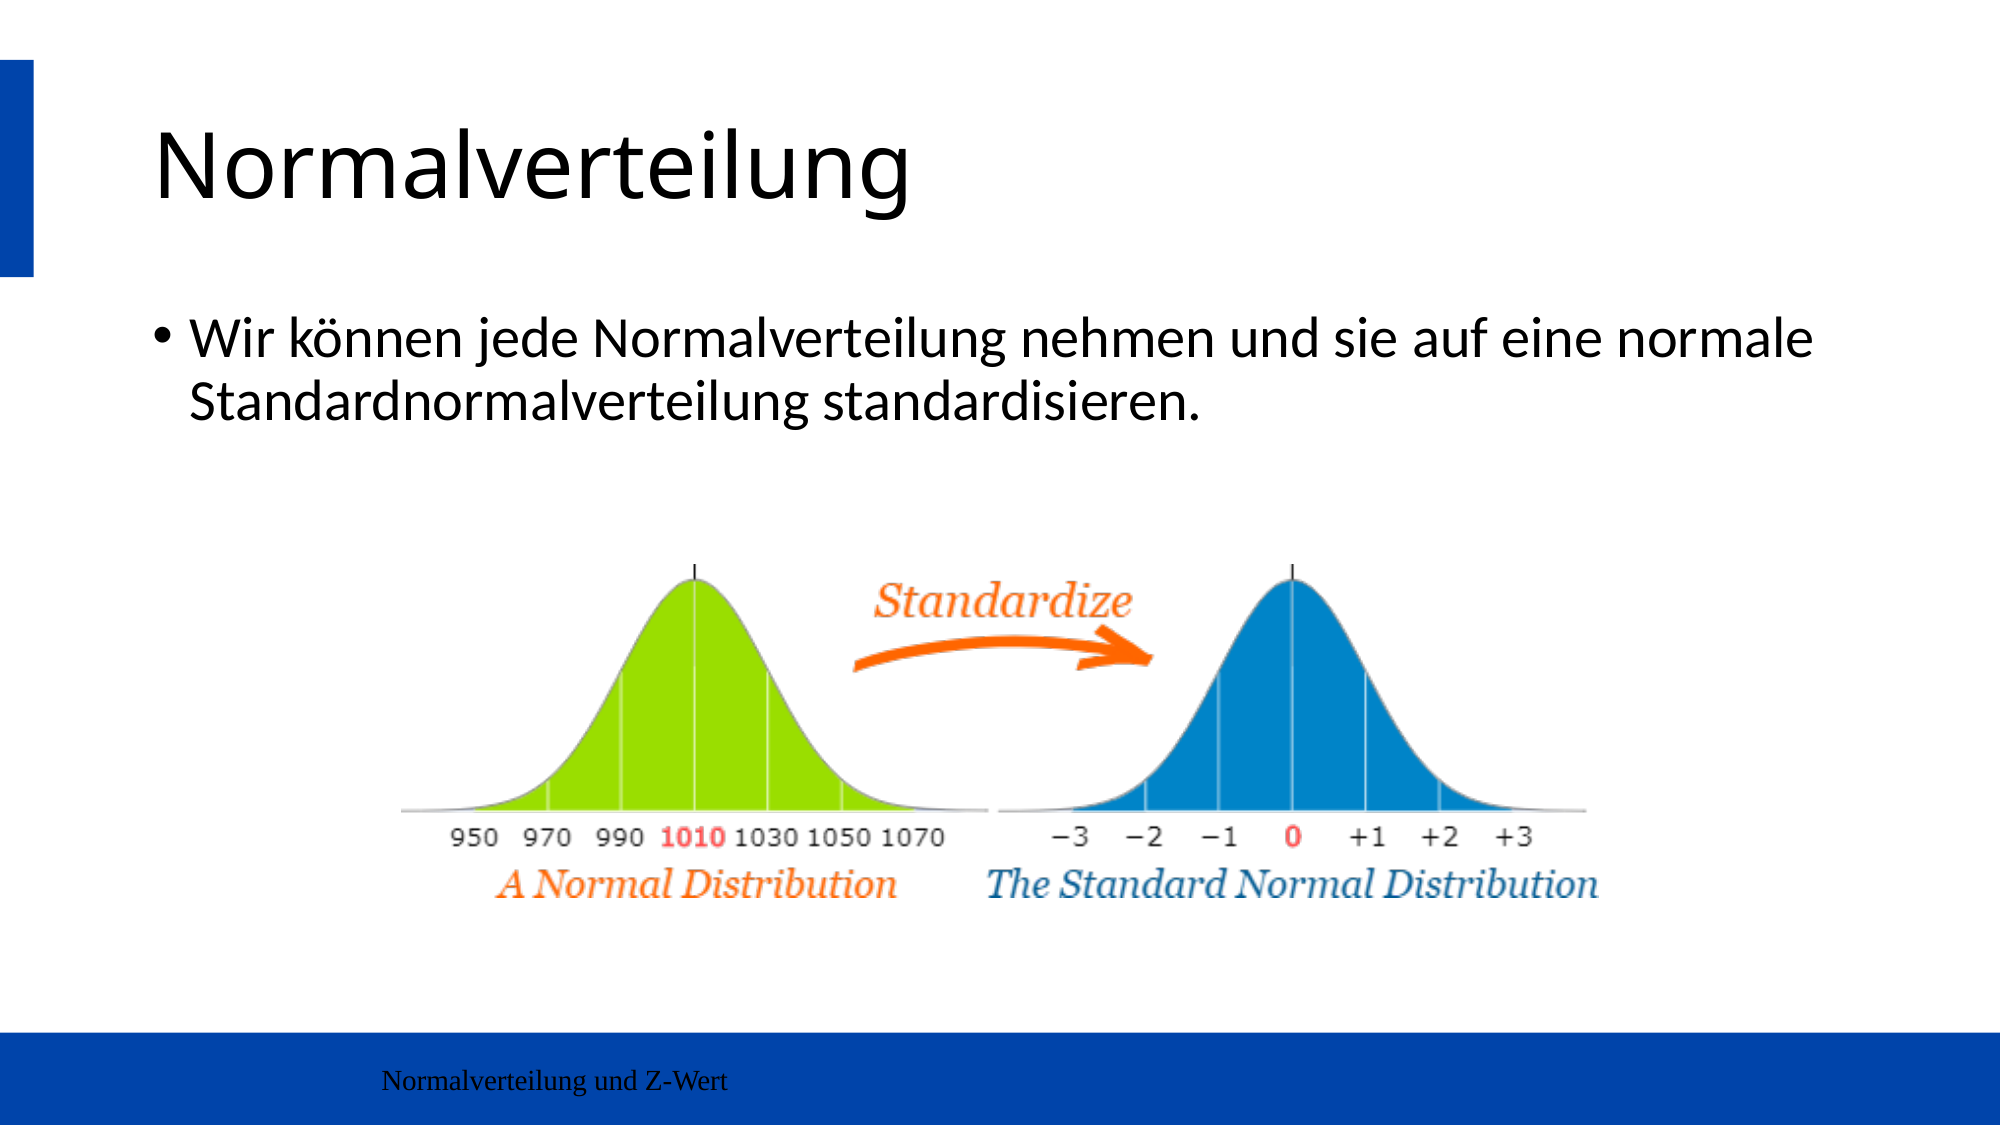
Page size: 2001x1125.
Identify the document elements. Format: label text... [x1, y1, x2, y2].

picture [401, 564, 1599, 898]
footer Normalverteilung und Z-Wert [35, 1048, 1075, 1109]
title Normalverteilung [137, 59, 1863, 278]
list Wir können jede Normalverteilung nehmen und sie auf eine normale Standardnormalverteilung standardisieren. [137, 299, 1863, 1014]
